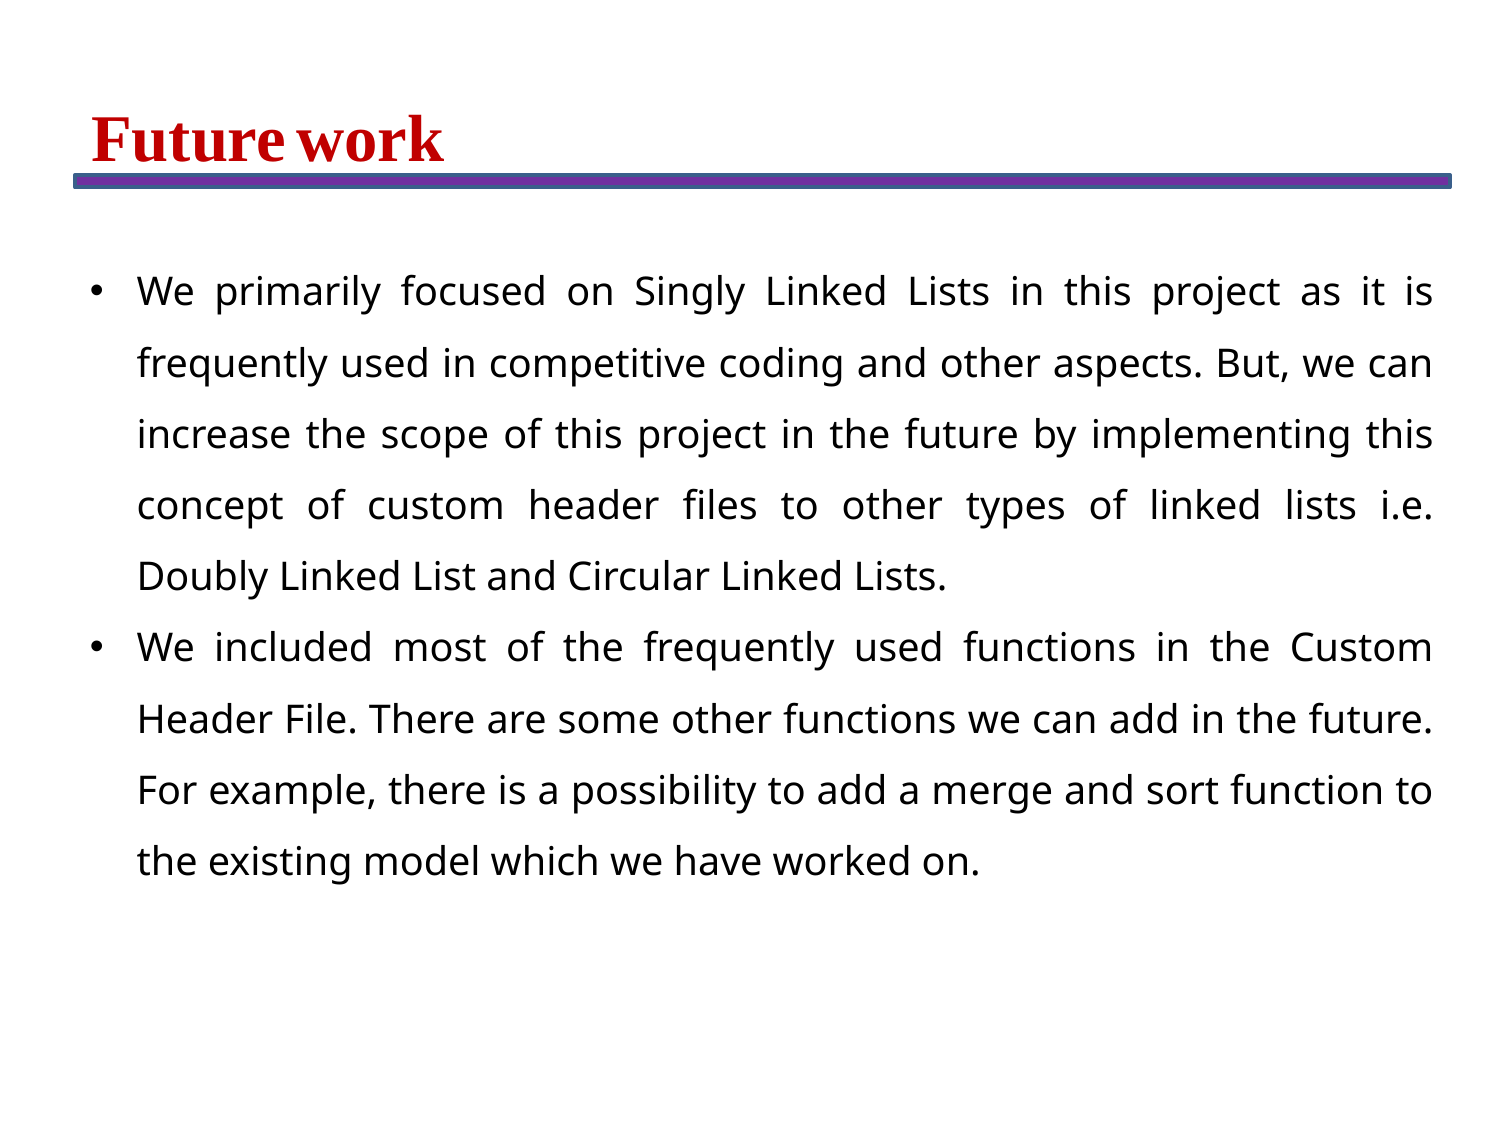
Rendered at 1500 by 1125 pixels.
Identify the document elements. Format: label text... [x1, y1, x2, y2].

text_box Future work [76, 87, 460, 183]
text_box [75, 175, 1450, 188]
text_box We primarily focused on Singly Linked Lists in this project as it is frequently used in competitive coding and other aspects. But, we can increase the scope of this project in the future by implementing this concept of custom header files to other types of linked lists i.e. Doubly Linked List and Circular Linked Lists. We included most of the frequently used functions in the Custom Header File. There are some other functions we can add in the future. For example, there is a possibility to add a merge and sort function to the existing model which we have worked on. [75, 235, 1450, 891]
